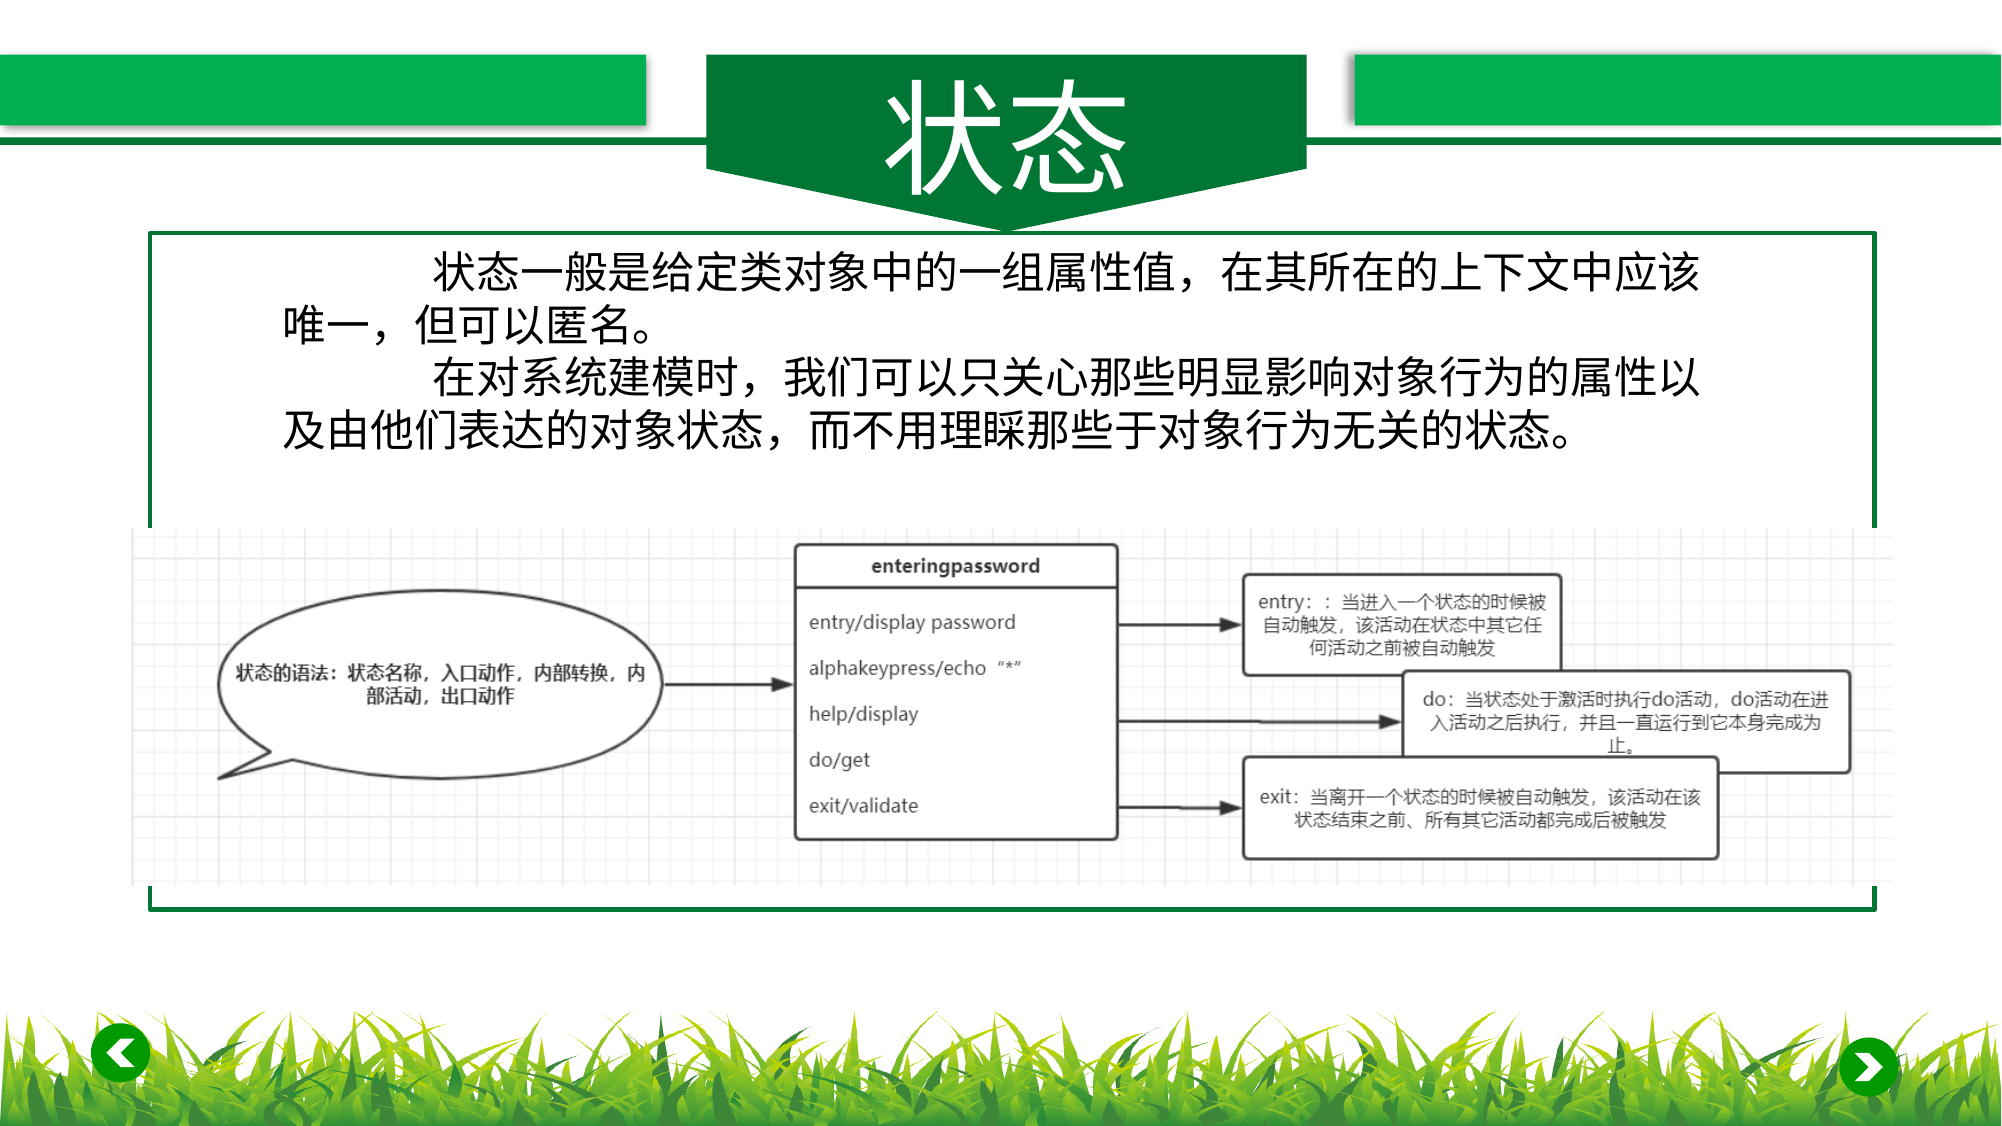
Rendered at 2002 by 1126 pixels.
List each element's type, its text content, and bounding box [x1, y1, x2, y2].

text_box [935, 219, 1078, 231]
text_box 状态一般是给定类对象中的一组属性值，在其所在的上下文中应该唯一，但可以匿名。 在对系统建模时，我们可以只关心那些明显影响对象行为的属性以及由他们表达的对象状态，而不用理睬那些于对象行为无关的状态。 [268, 237, 1757, 463]
text_box [148, 231, 1877, 525]
text_box 状态 [866, 53, 1147, 219]
text_box [148, 897, 1877, 912]
text_box [704, 52, 1309, 205]
picture [0, 1011, 2002, 1126]
picture [131, 527, 1893, 886]
